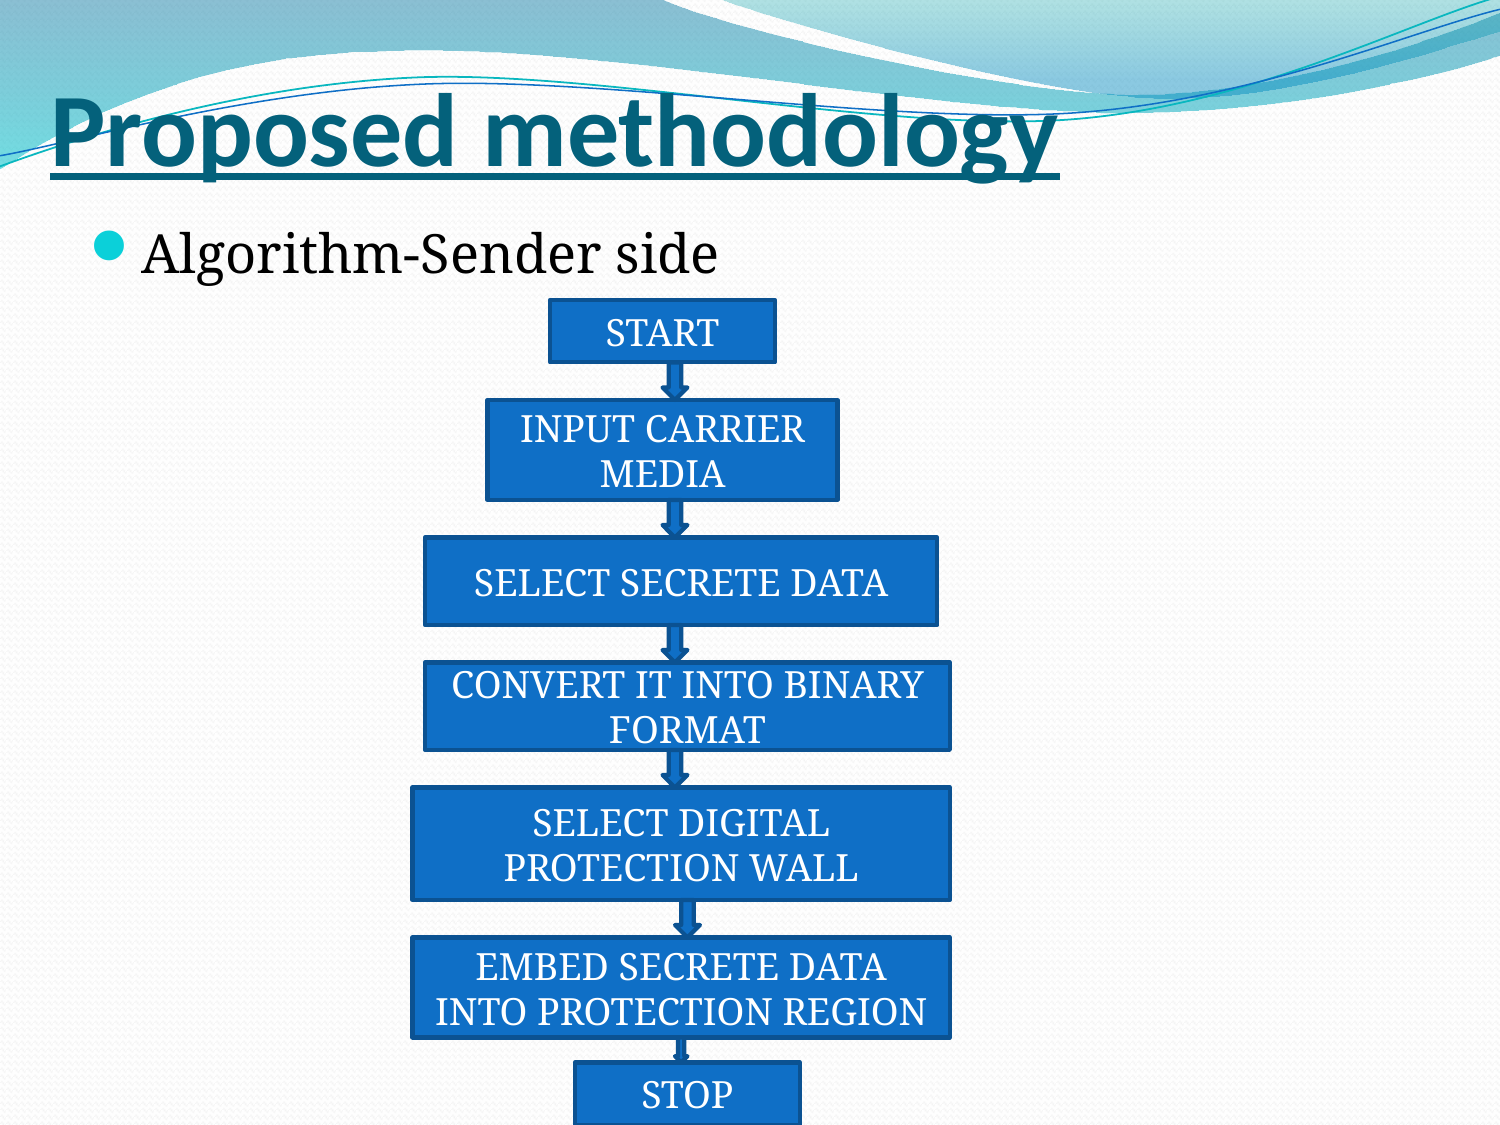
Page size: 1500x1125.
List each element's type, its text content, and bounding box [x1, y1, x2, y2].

text_box CONVERT IT INTO BINARY FORMAT [423, 660, 952, 752]
text_box EMBED SECRETE DATA INTO PROTECTION REGION [410, 935, 952, 1040]
text_box INPUT CARRIER MEDIA [485, 398, 840, 502]
text_box START [548, 298, 777, 364]
text_box SELECT SECRETE DATA [423, 535, 939, 627]
text_box STOP [573, 1060, 802, 1125]
text_box [660, 622, 690, 665]
text_box [660, 360, 690, 403]
title Proposed methodology [50, 0, 1400, 188]
text_box [660, 497, 690, 540]
list Algorithm-Sender side [75, 212, 1425, 1025]
text_box [673, 897, 702, 940]
text_box SELECT DIGITAL PROTECTION WALL [410, 785, 952, 902]
text_box [660, 747, 690, 790]
text_box [673, 1035, 690, 1065]
